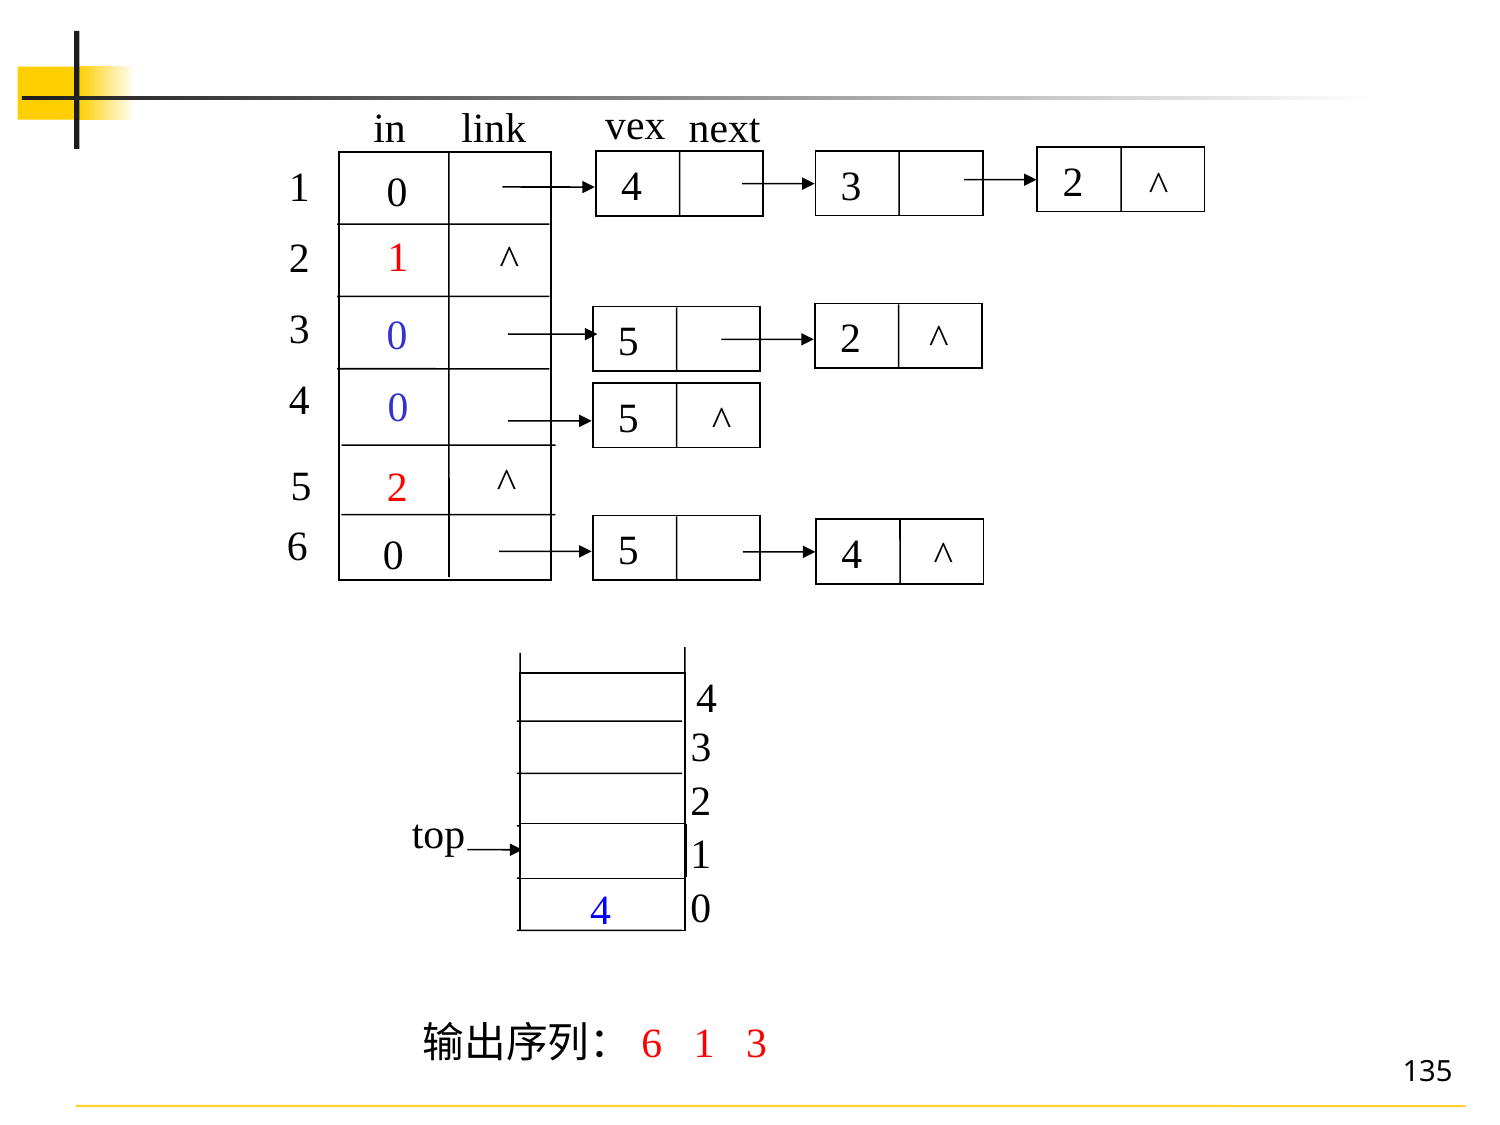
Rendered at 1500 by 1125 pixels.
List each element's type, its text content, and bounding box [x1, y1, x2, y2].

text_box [271, 90, 1205, 587]
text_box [396, 798, 523, 865]
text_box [516, 646, 750, 940]
slide_number 135 [1155, 1024, 1468, 1100]
text_box 输出序列：6 1 3 [407, 1008, 783, 1074]
